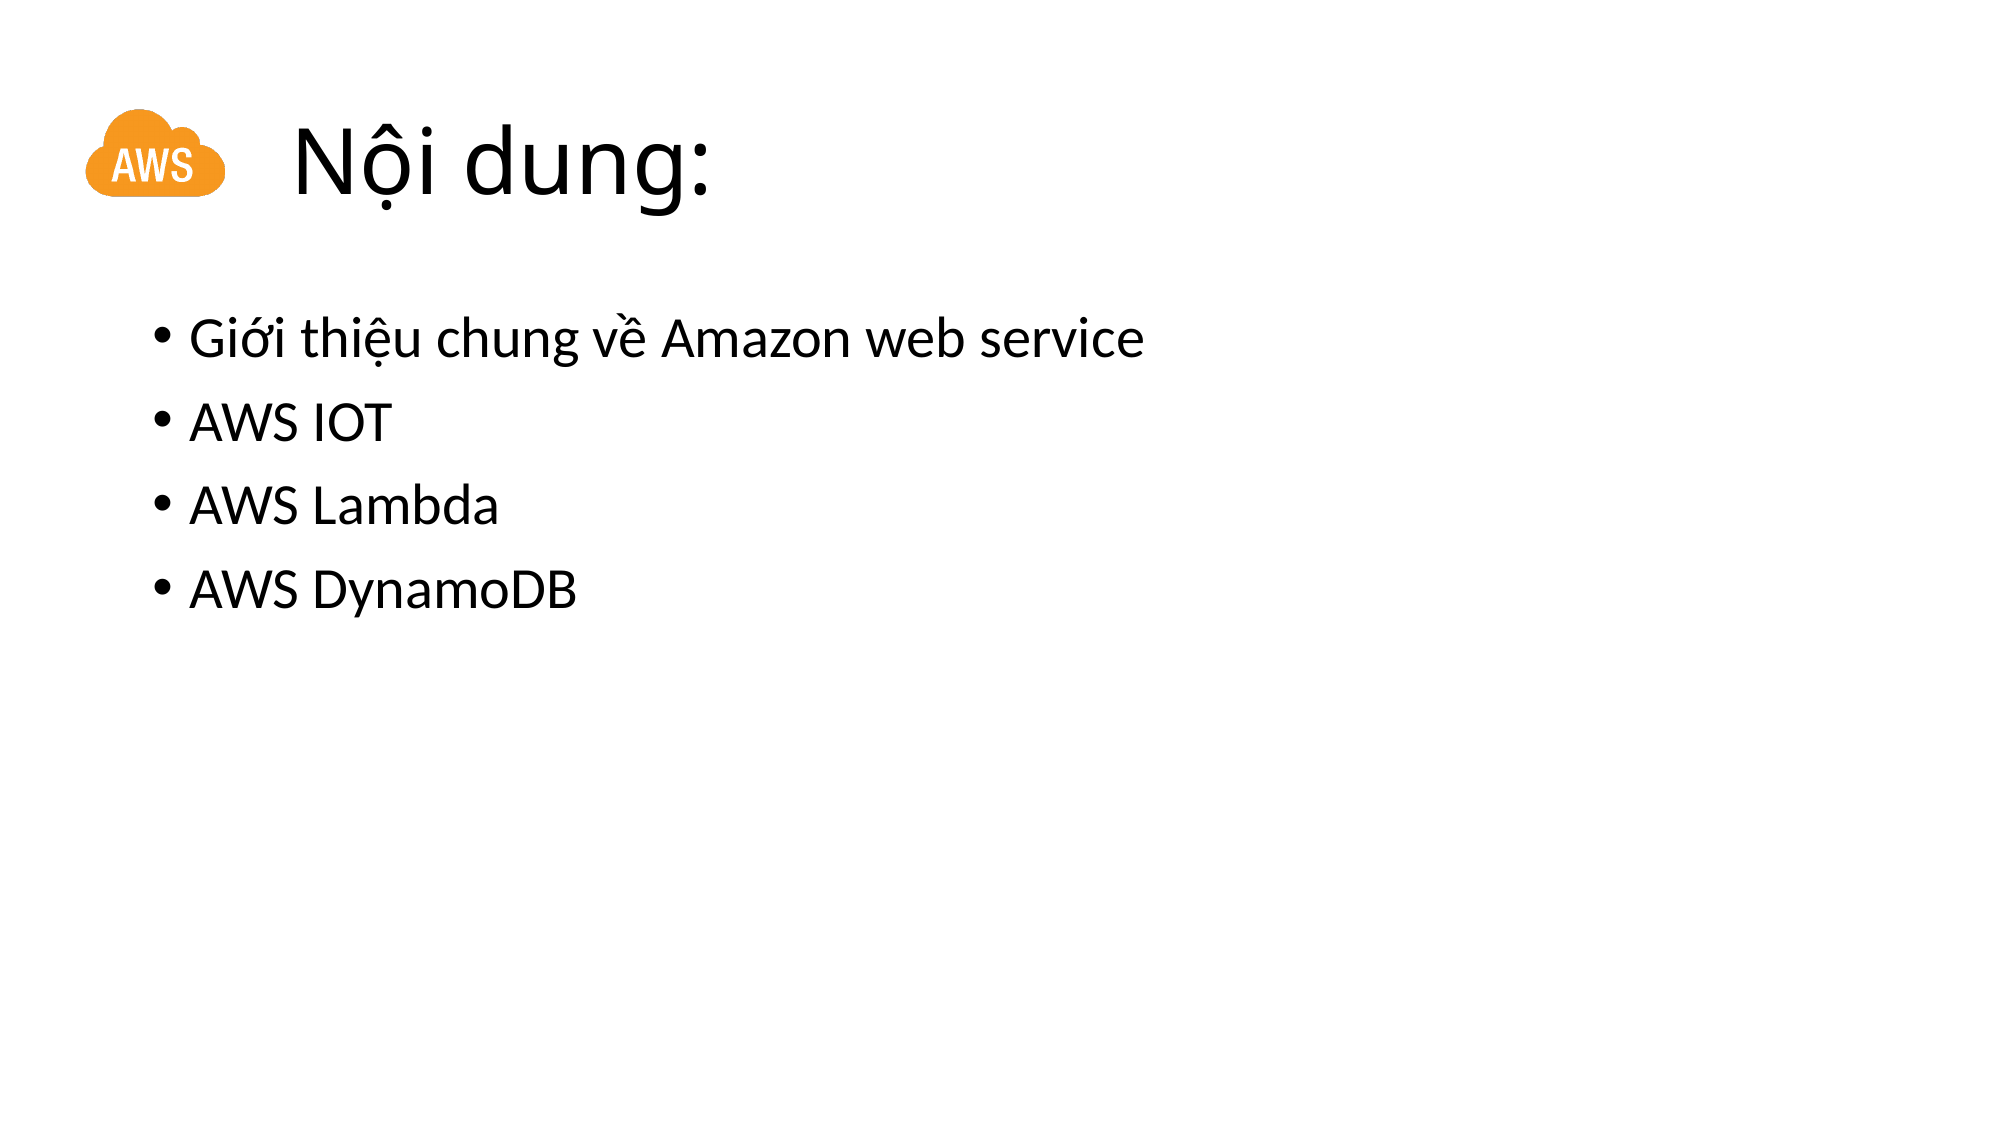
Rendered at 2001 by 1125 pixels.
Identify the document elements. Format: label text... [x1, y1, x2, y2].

picture [28, 26, 275, 274]
title Nội dung: [275, 56, 2000, 274]
list Giới thiệu chung về Amazon web service AWS IOT AWS Lambda AWS DynamoDB [137, 299, 1863, 1014]
